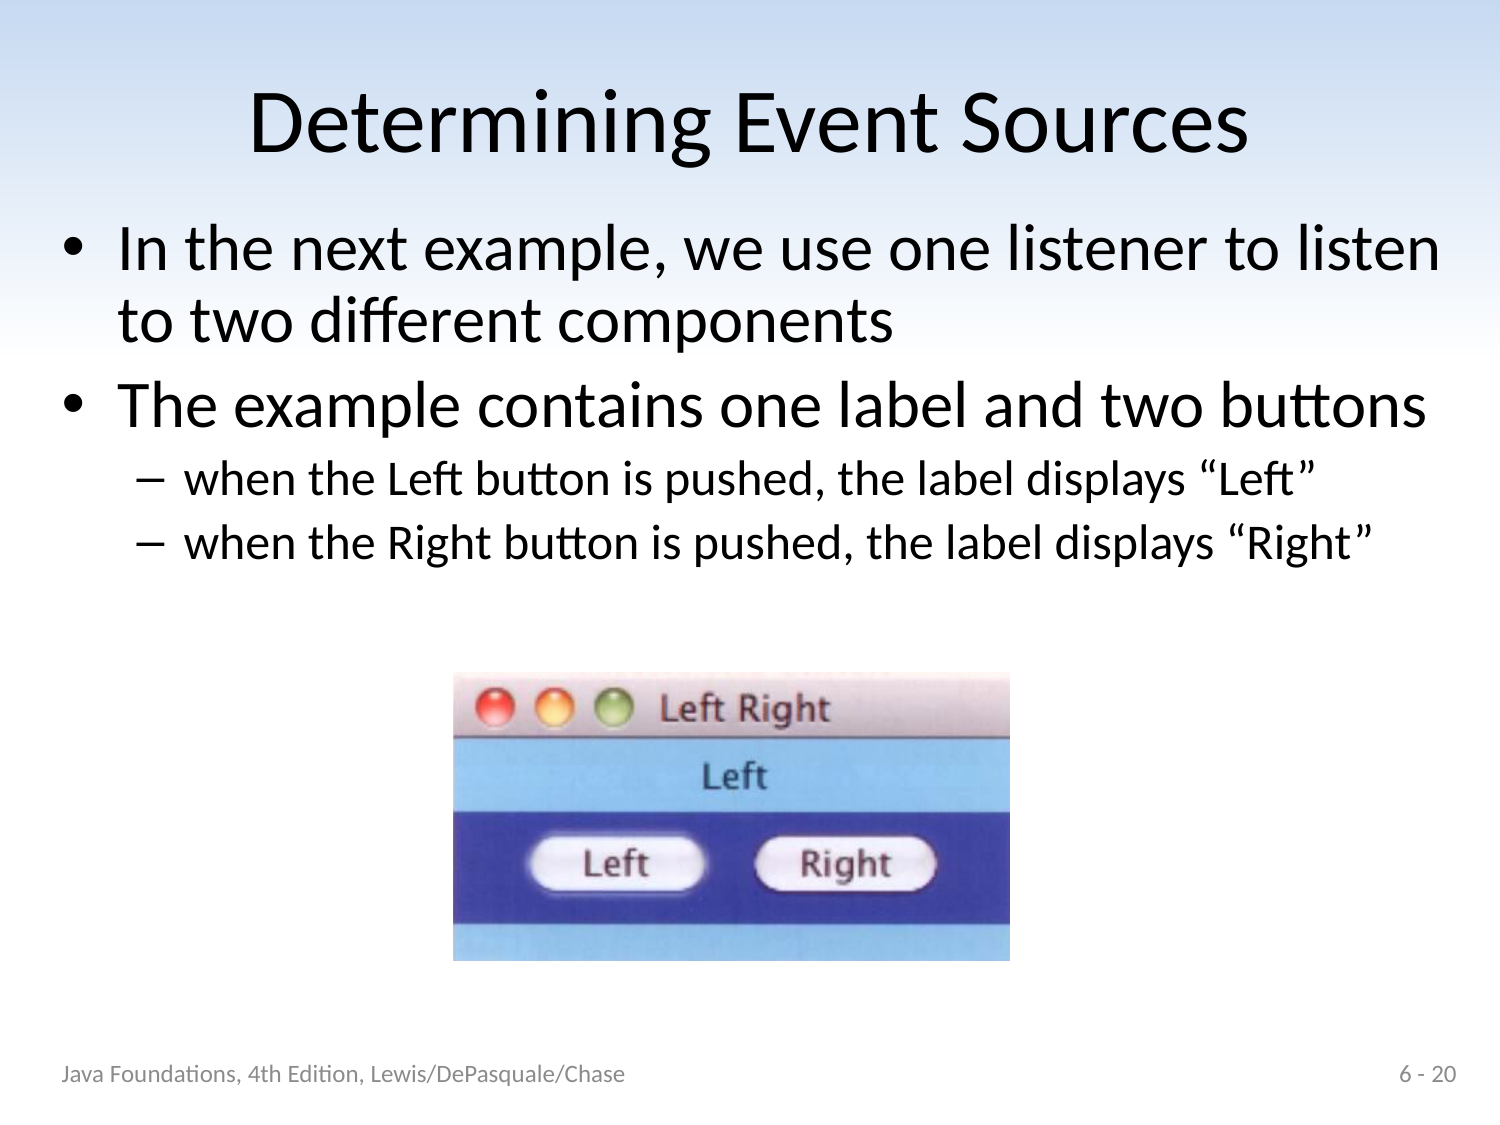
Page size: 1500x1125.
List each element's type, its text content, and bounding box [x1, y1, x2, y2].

footer Java Foundations, 4th Edition, Lewis/DePasquale/Chase [46, 1042, 1122, 1103]
list In the next example, we use one listener to listen to two different components The example contains one label and two buttons when the Left button is pushed, the label displays “Left” when the Right button is pushed, the label displays “Right” [46, 205, 1473, 1043]
title Determining Event Sources [28, 45, 1473, 186]
slide_number 6 - 20 [1122, 1042, 1472, 1103]
picture [452, 671, 1010, 961]
